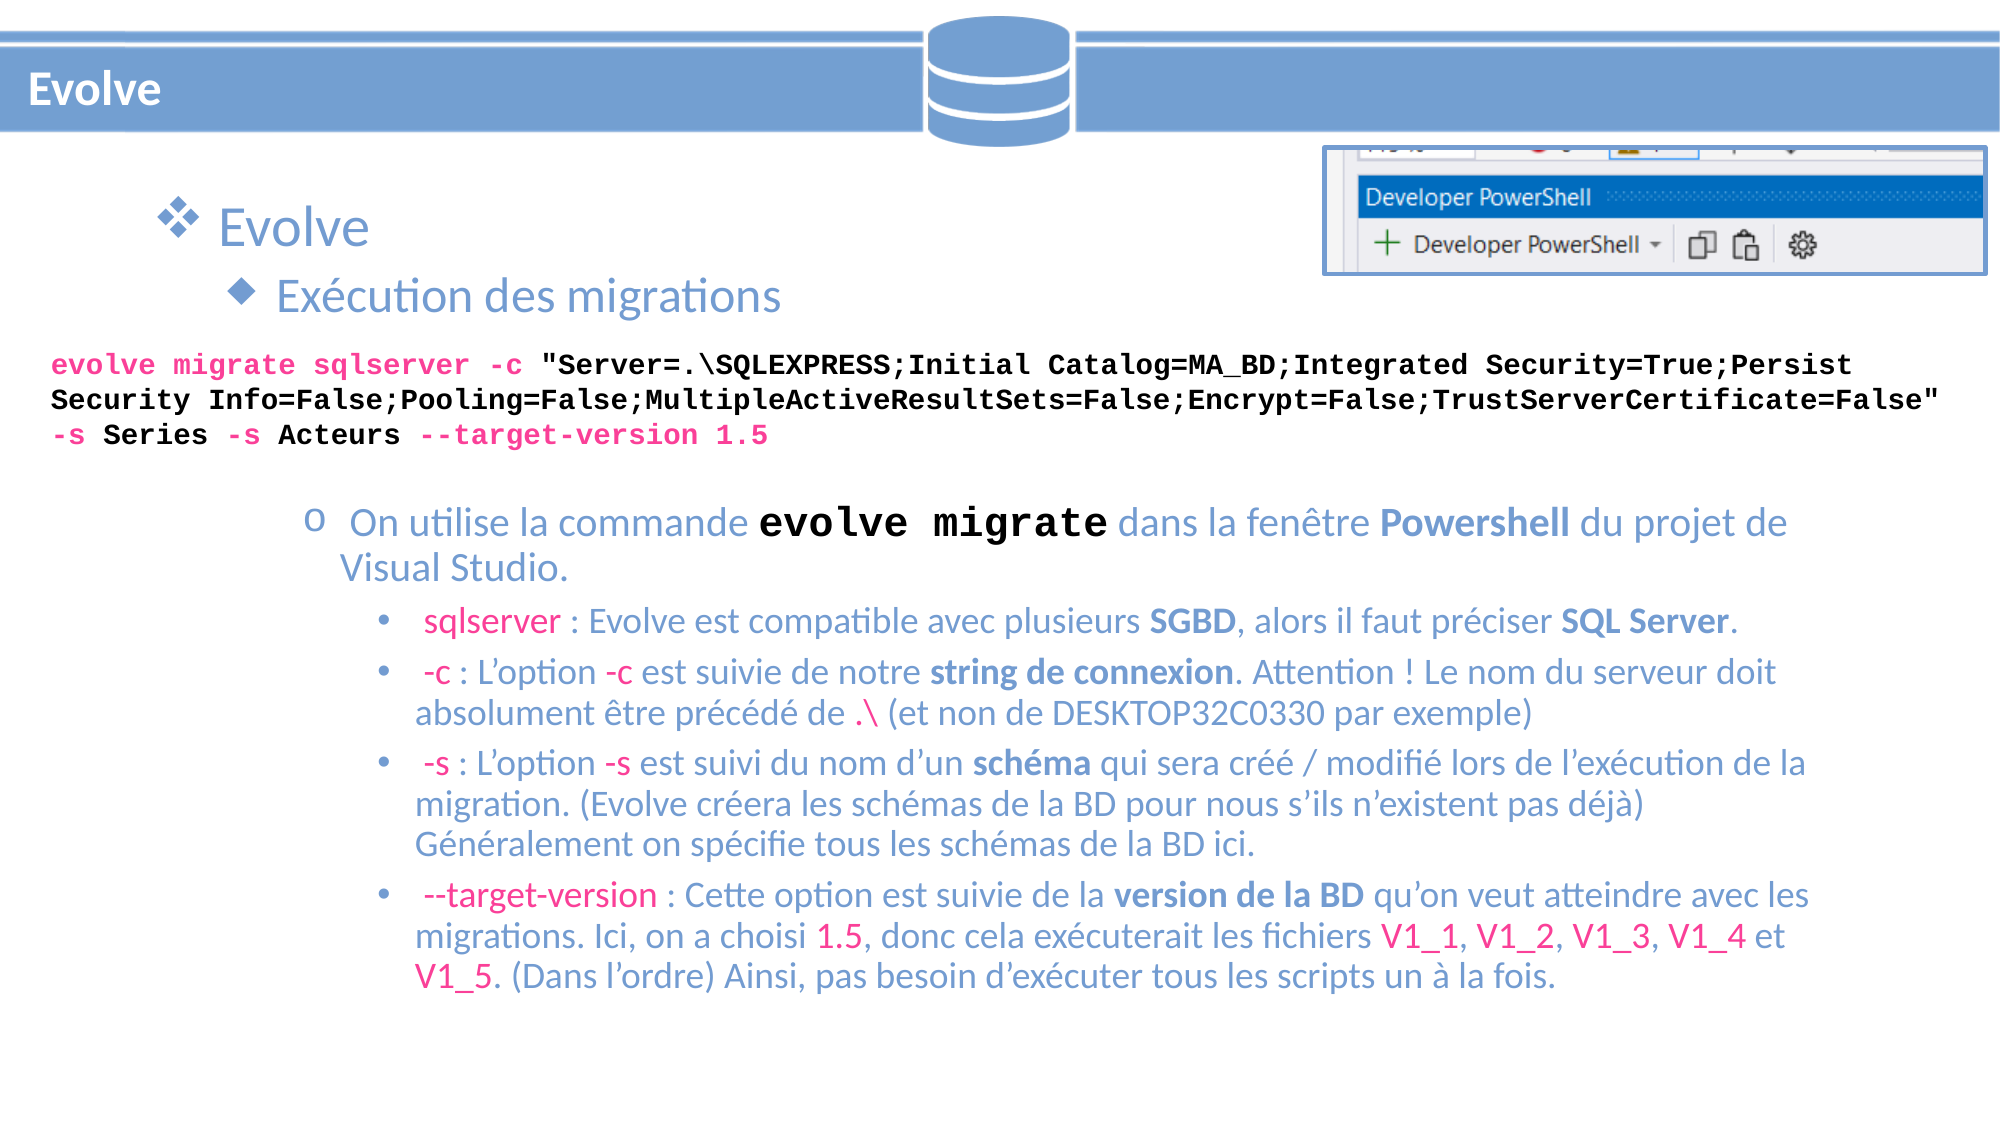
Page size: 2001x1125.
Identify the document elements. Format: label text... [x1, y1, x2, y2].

list Evolve Exécution des migrations On utilise la commande evolve migrate dans la fenêtre Powershell du projet de Visual Studio. sqlserver : Evolve est compatible avec plusieurs SGBD, alors il faut préciser SQL Server. -c : L’option -c est suivie de notre string de connexion. Attention ! Le nom du serveur doit absolument être précédé de .\ (et non de DESKTOP32C0330 par exemple) -s : L’option -s est suivi du nom d’un schéma qui sera créé / modifié lors de l’exécution de la migration. (Evolve créera les schémas de la BD pour nous s’ils n’existent pas déjà) Généralement on spécifie tous les schémas de la BD ici. --target-version : Cette option est suivie de la version de la BD qu’on veut atteindre avec les migrations. Ici, on a choisi 1.5, donc cela exécuterait les fichiers V1_1, V1_2, V1_3, V1_4 et V1_5. (Dans l’ordre) Ainsi, pas besoin d’exécuter tous les scripts un à la fois. [137, 458, 1862, 1014]
list Evolve Exécution des migrations On utilise la commande evolve migrate dans la fenêtre Powershell du projet de Visual Studio. sqlserver : Evolve est compatible avec plusieurs SGBD, alors il faut préciser SQL Server. -c : L’option -c est suivie de notre string de connexion. Attention ! Le nom du serveur doit absolument être précédé de .\ (et non de DESKTOP32C0330 par exemple) -s : L’option -s est suivi du nom d’un schéma qui sera créé / modifié lors de l’exécution de la migration. (Evolve créera les schémas de la BD pour nous s’ils n’existent pas déjà) Généralement on spécifie tous les schémas de la BD ici. --target-version : Cette option est suivie de la version de la BD qu’on veut atteindre avec les migrations. Ici, on a choisi 1.5, donc cela exécuterait les fichiers V1_1, V1_2, V1_3, V1_4 et V1_5. (Dans l’ordre) Ainsi, pas besoin d’exécuter tous les scripts un à la fois. [137, 188, 1862, 337]
picture [1326, 149, 1983, 272]
picture [0, 3, 2000, 160]
title Evolve [12, 58, 913, 120]
text_box evolve migrate sqlserver -c "Server=.\SQLEXPRESS;Initial Catalog=MA_BD;Integrated Security=True;Persist Security Info=False;Pooling=False;MultipleActiveResultSets=False;Encrypt=False;TrustServerCertificate=False" -s Series -s Acteurs --target-version 1.5 [36, 337, 1983, 458]
